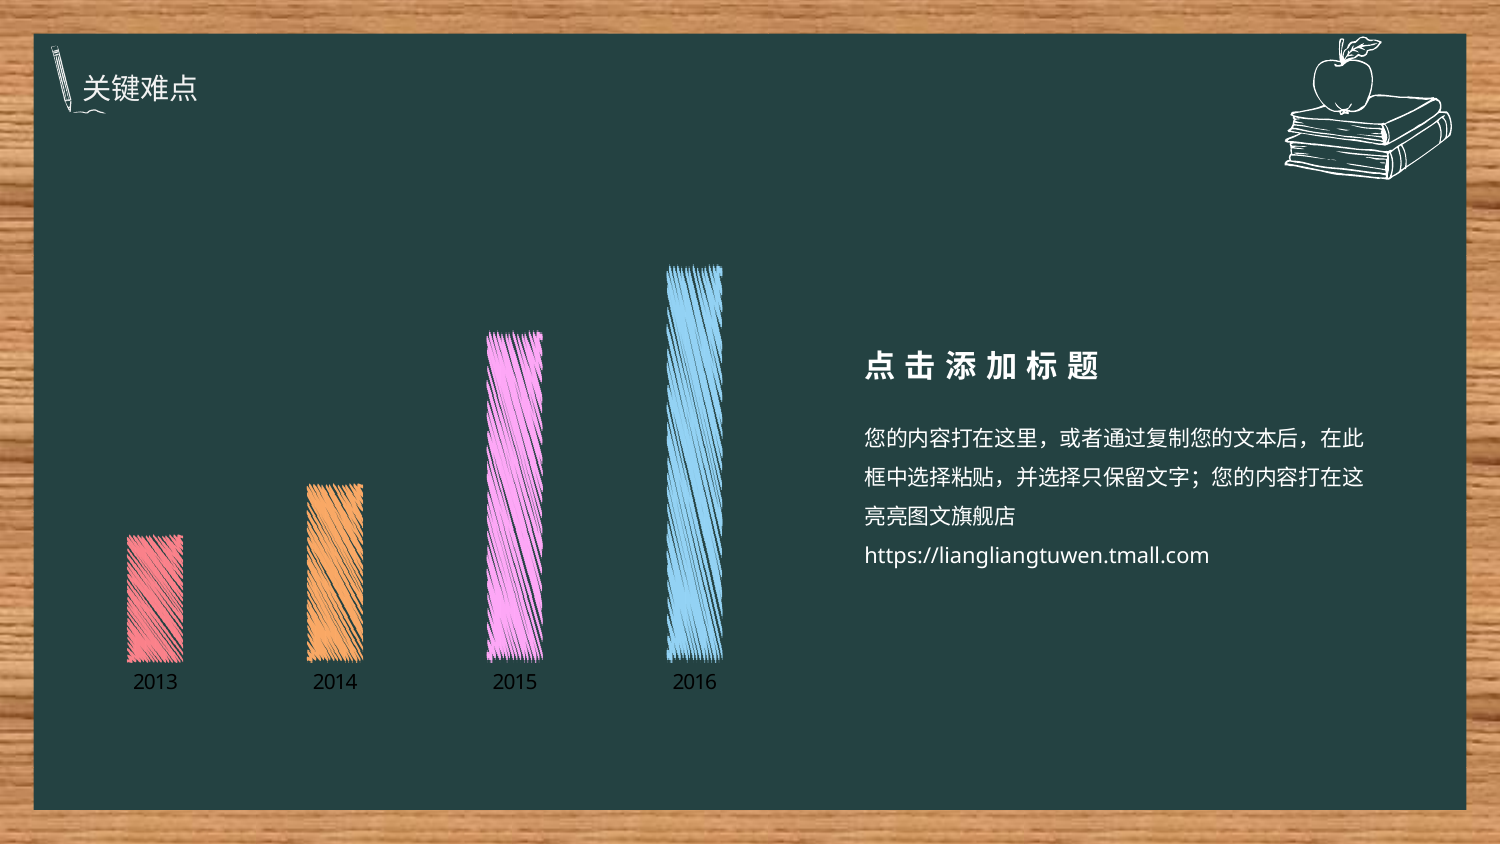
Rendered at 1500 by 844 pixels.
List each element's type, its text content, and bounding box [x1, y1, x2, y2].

text_box [0, 0, 1500, 844]
text_box 点击添加标题 [849, 339, 1194, 392]
text_box 您的内容打在这里，或者通过复制您的文本后，在此框中选择粘贴，并选择只保留文字；您的内容打在这亮亮图文旗舰店 https://liangliangtuwen.tmall.com [849, 403, 1391, 655]
picture [35, 35, 1465, 809]
chart [50, 193, 800, 707]
text_box 关键难点 [106, 62, 357, 113]
